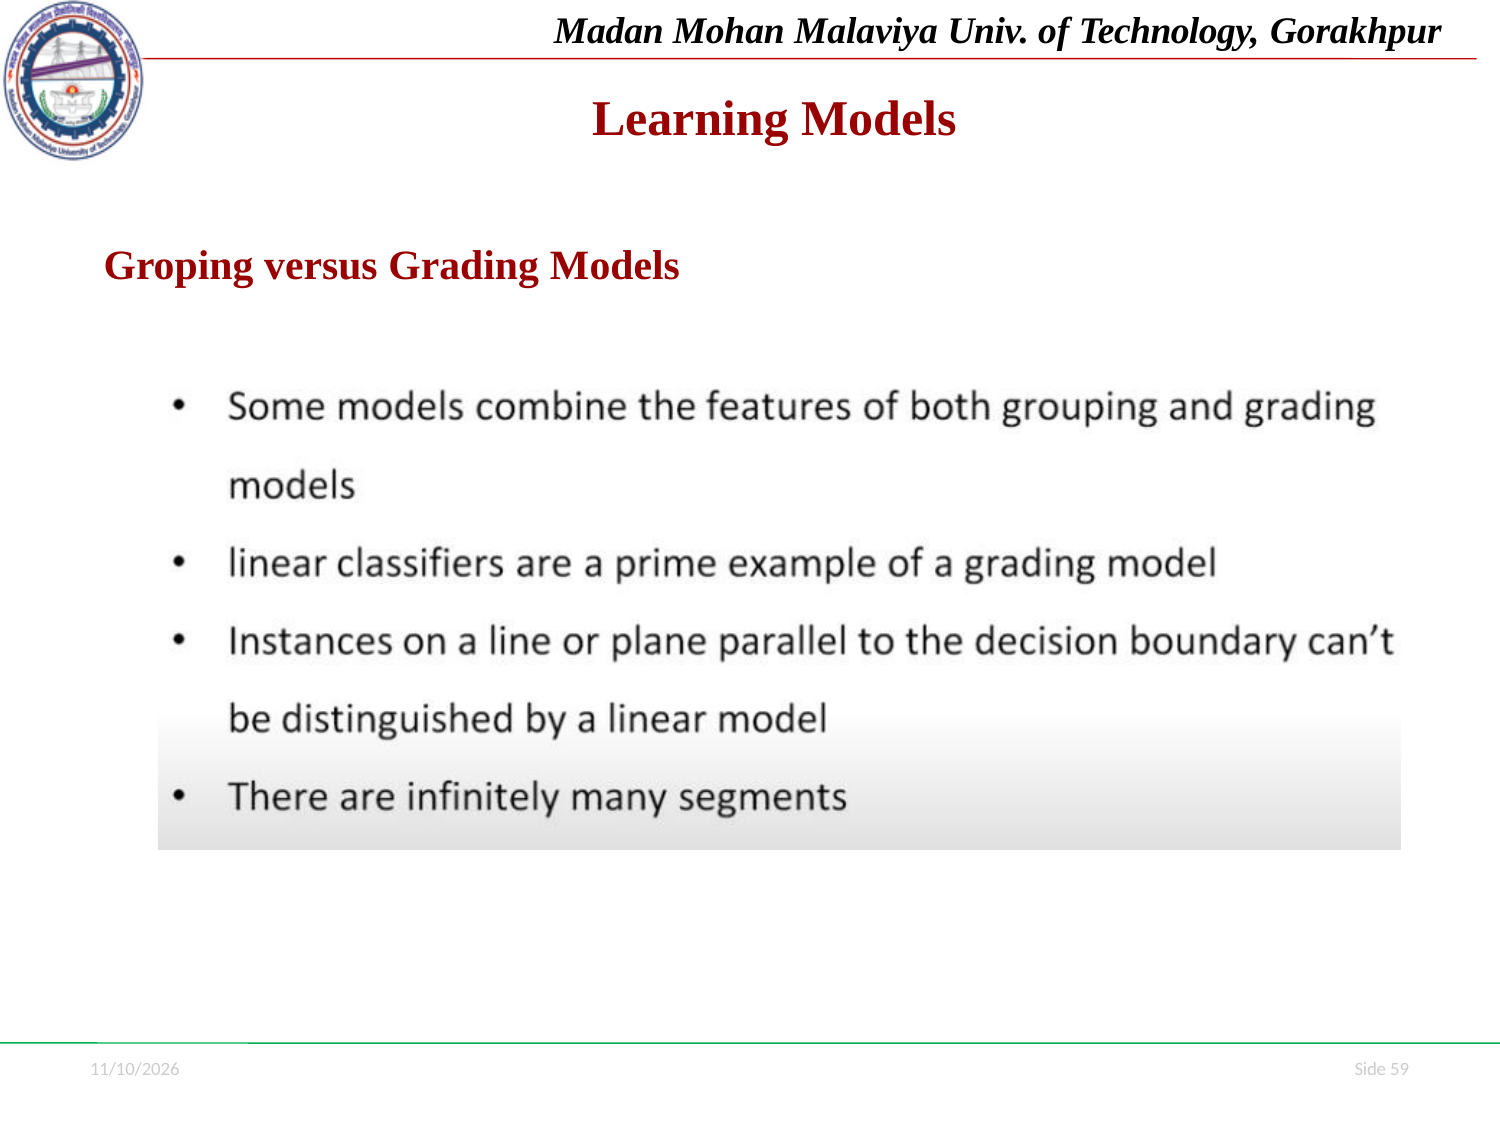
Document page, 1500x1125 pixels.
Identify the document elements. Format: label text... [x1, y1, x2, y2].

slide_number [87, 1059, 180, 1125]
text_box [0, 0, 1478, 166]
text_box Groping versus Grading Models [101, 235, 681, 288]
slide_number Side 59 [1352, 1059, 1417, 1125]
text_box [157, 388, 1401, 850]
